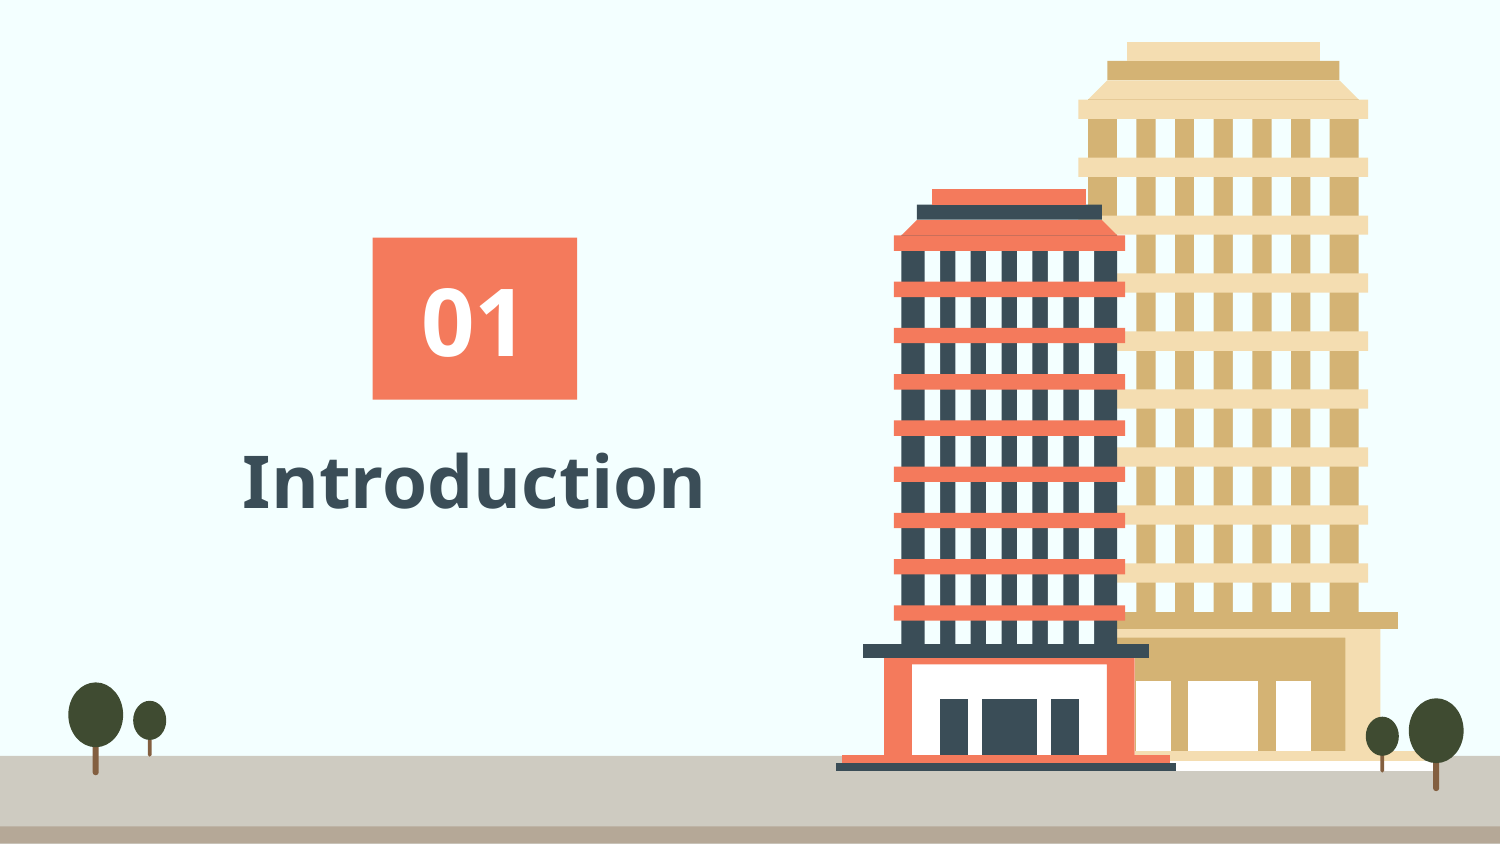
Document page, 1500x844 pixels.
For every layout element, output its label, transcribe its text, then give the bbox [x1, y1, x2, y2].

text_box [1004, 41, 1433, 771]
title Introduction [117, 399, 830, 538]
title 01 [372, 237, 578, 399]
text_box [835, 188, 1177, 771]
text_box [1365, 698, 1464, 792]
